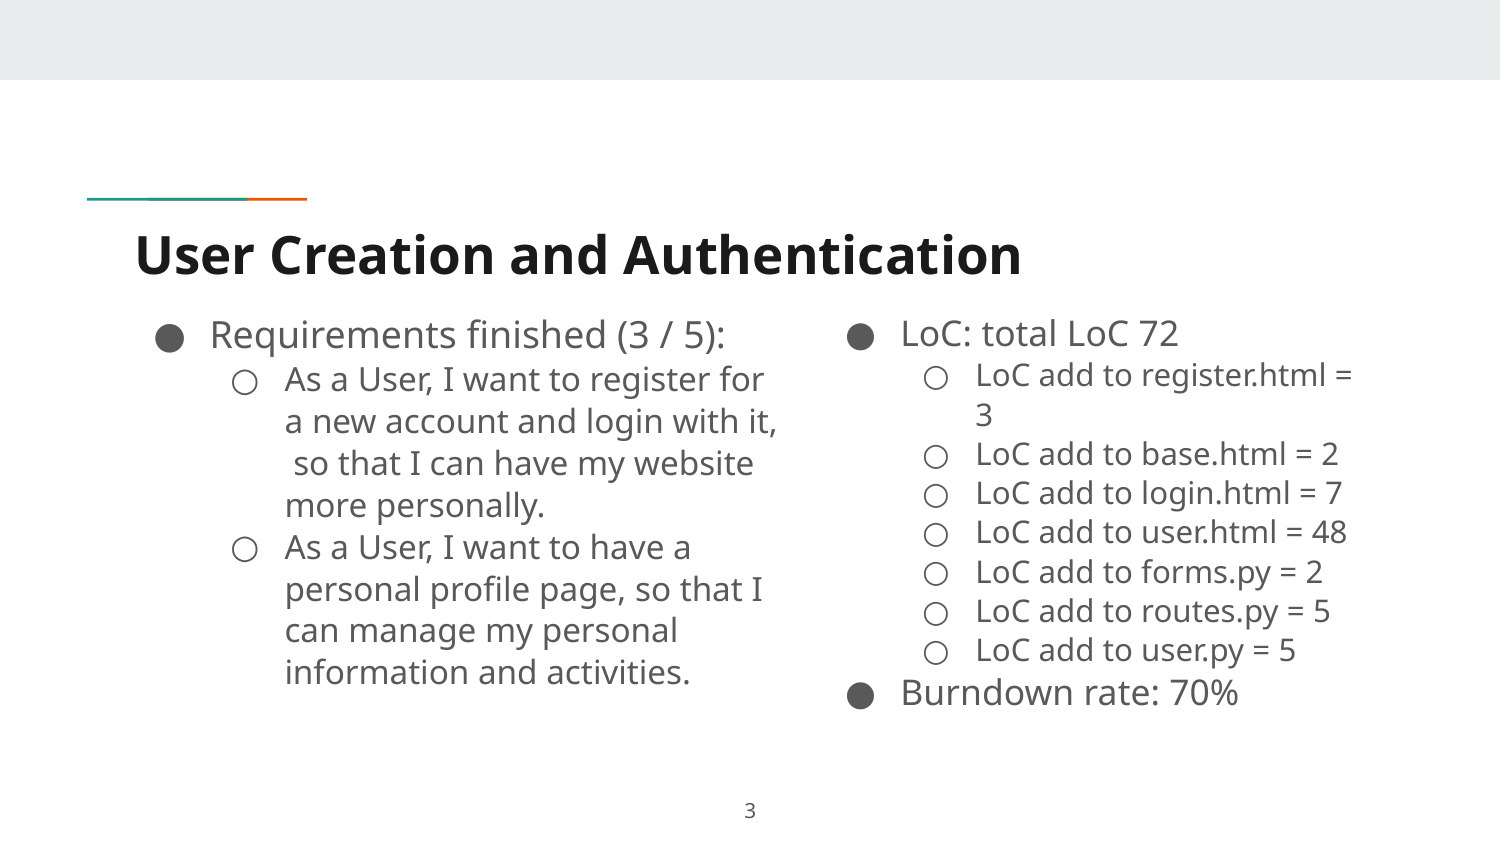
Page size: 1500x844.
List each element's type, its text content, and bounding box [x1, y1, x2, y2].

list LoC: total LoC 72 LoC add to register.html = 3 LoC add to base.html = 2 LoC add to login.html = 7 LoC add to user.html = 48 LoC add to forms.py = 2 LoC add to routes.py = 5 LoC add to user.py = 5 Burndown rate: 70% [810, 294, 1370, 746]
list Requirements finished (3 / 5): As a User, I want to register for a new account and login with it, so that I can have my website more personally. As a User, I want to have a personal profile page, so that I can manage my personal information and activities. [119, 294, 796, 746]
title User Creation and Authentication [119, 206, 1381, 295]
slide_number ‹#› [705, 779, 796, 844]
